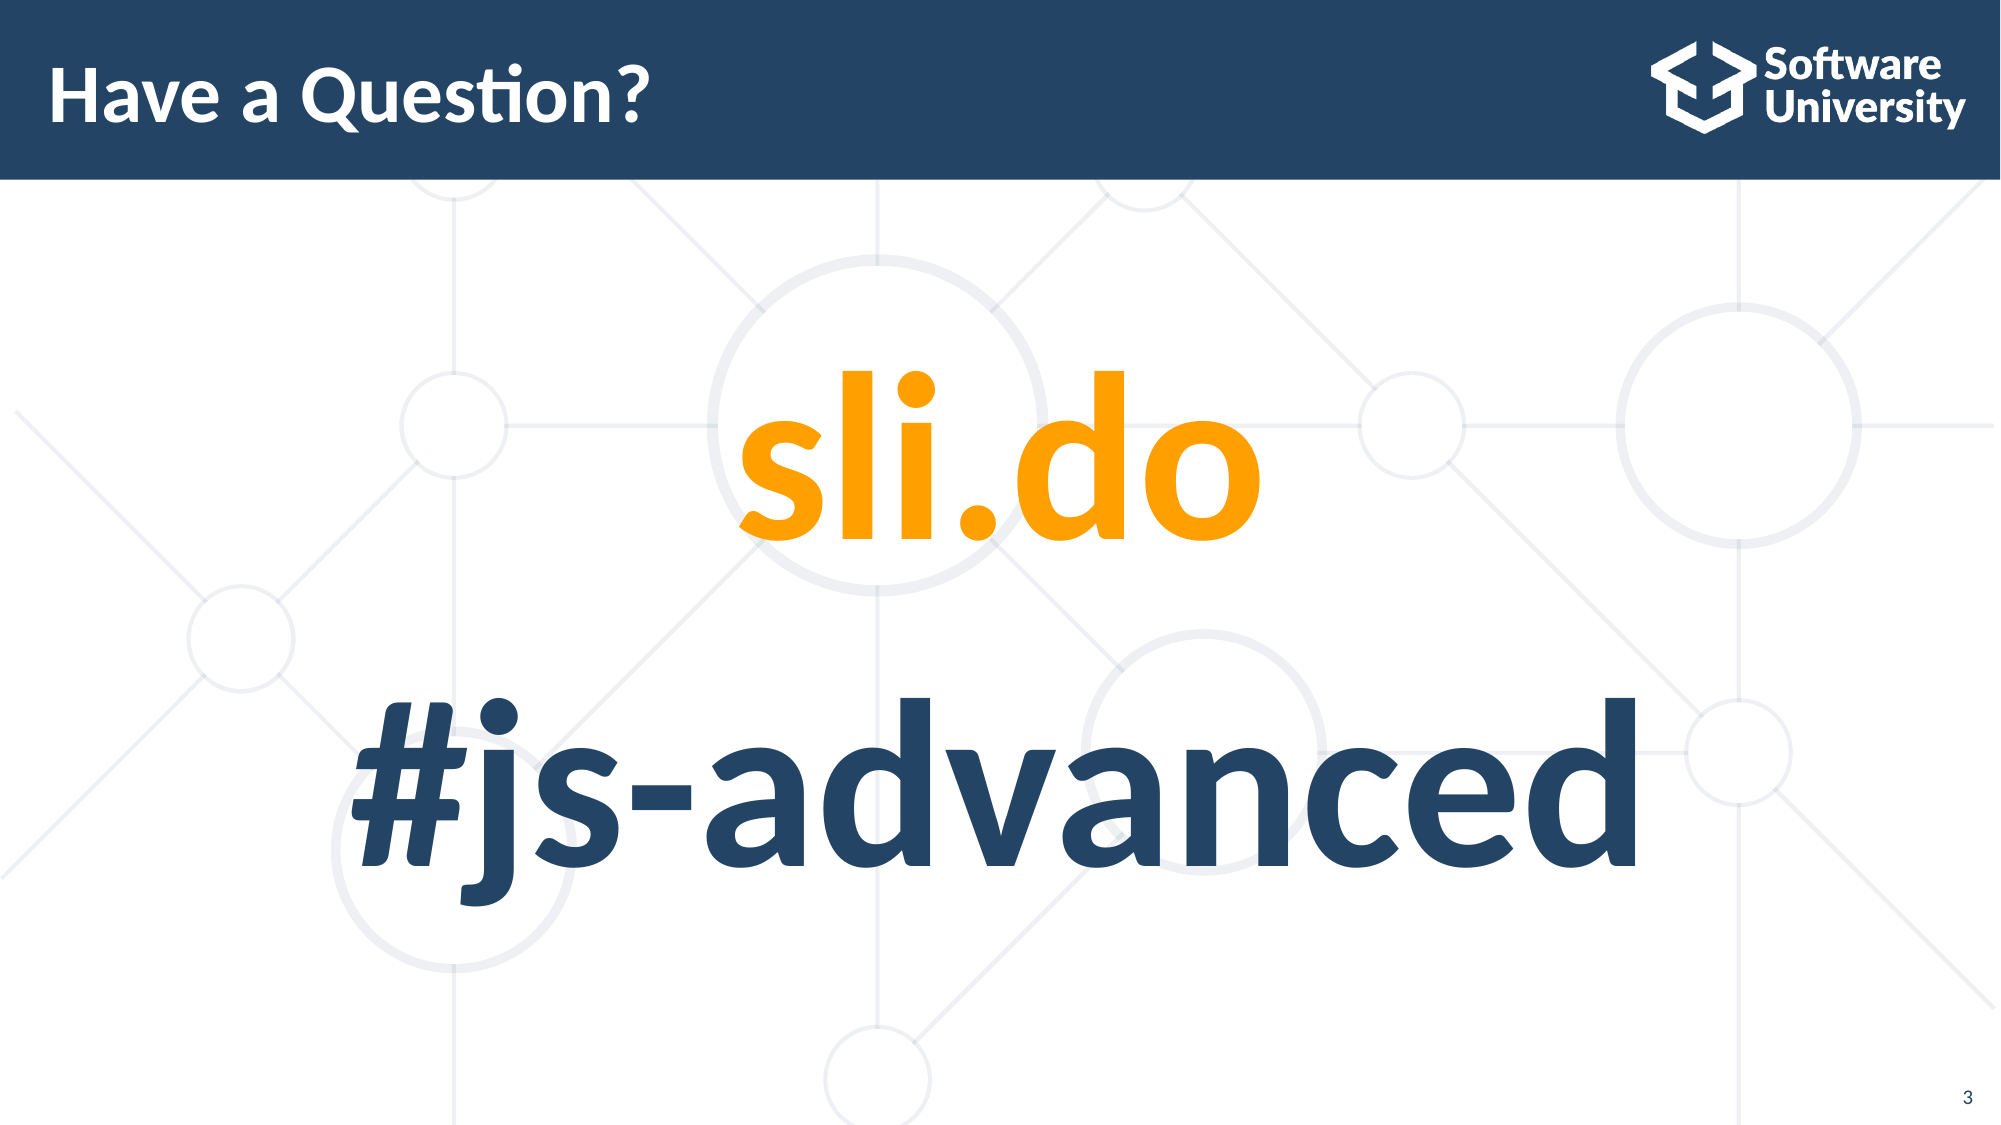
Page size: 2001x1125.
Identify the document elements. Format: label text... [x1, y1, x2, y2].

slide_number 3 [1927, 1067, 1989, 1117]
picture [1651, 41, 1966, 134]
list sli.do #js-advanced [31, 230, 1970, 1104]
title Have a Question? [31, 16, 1625, 162]
